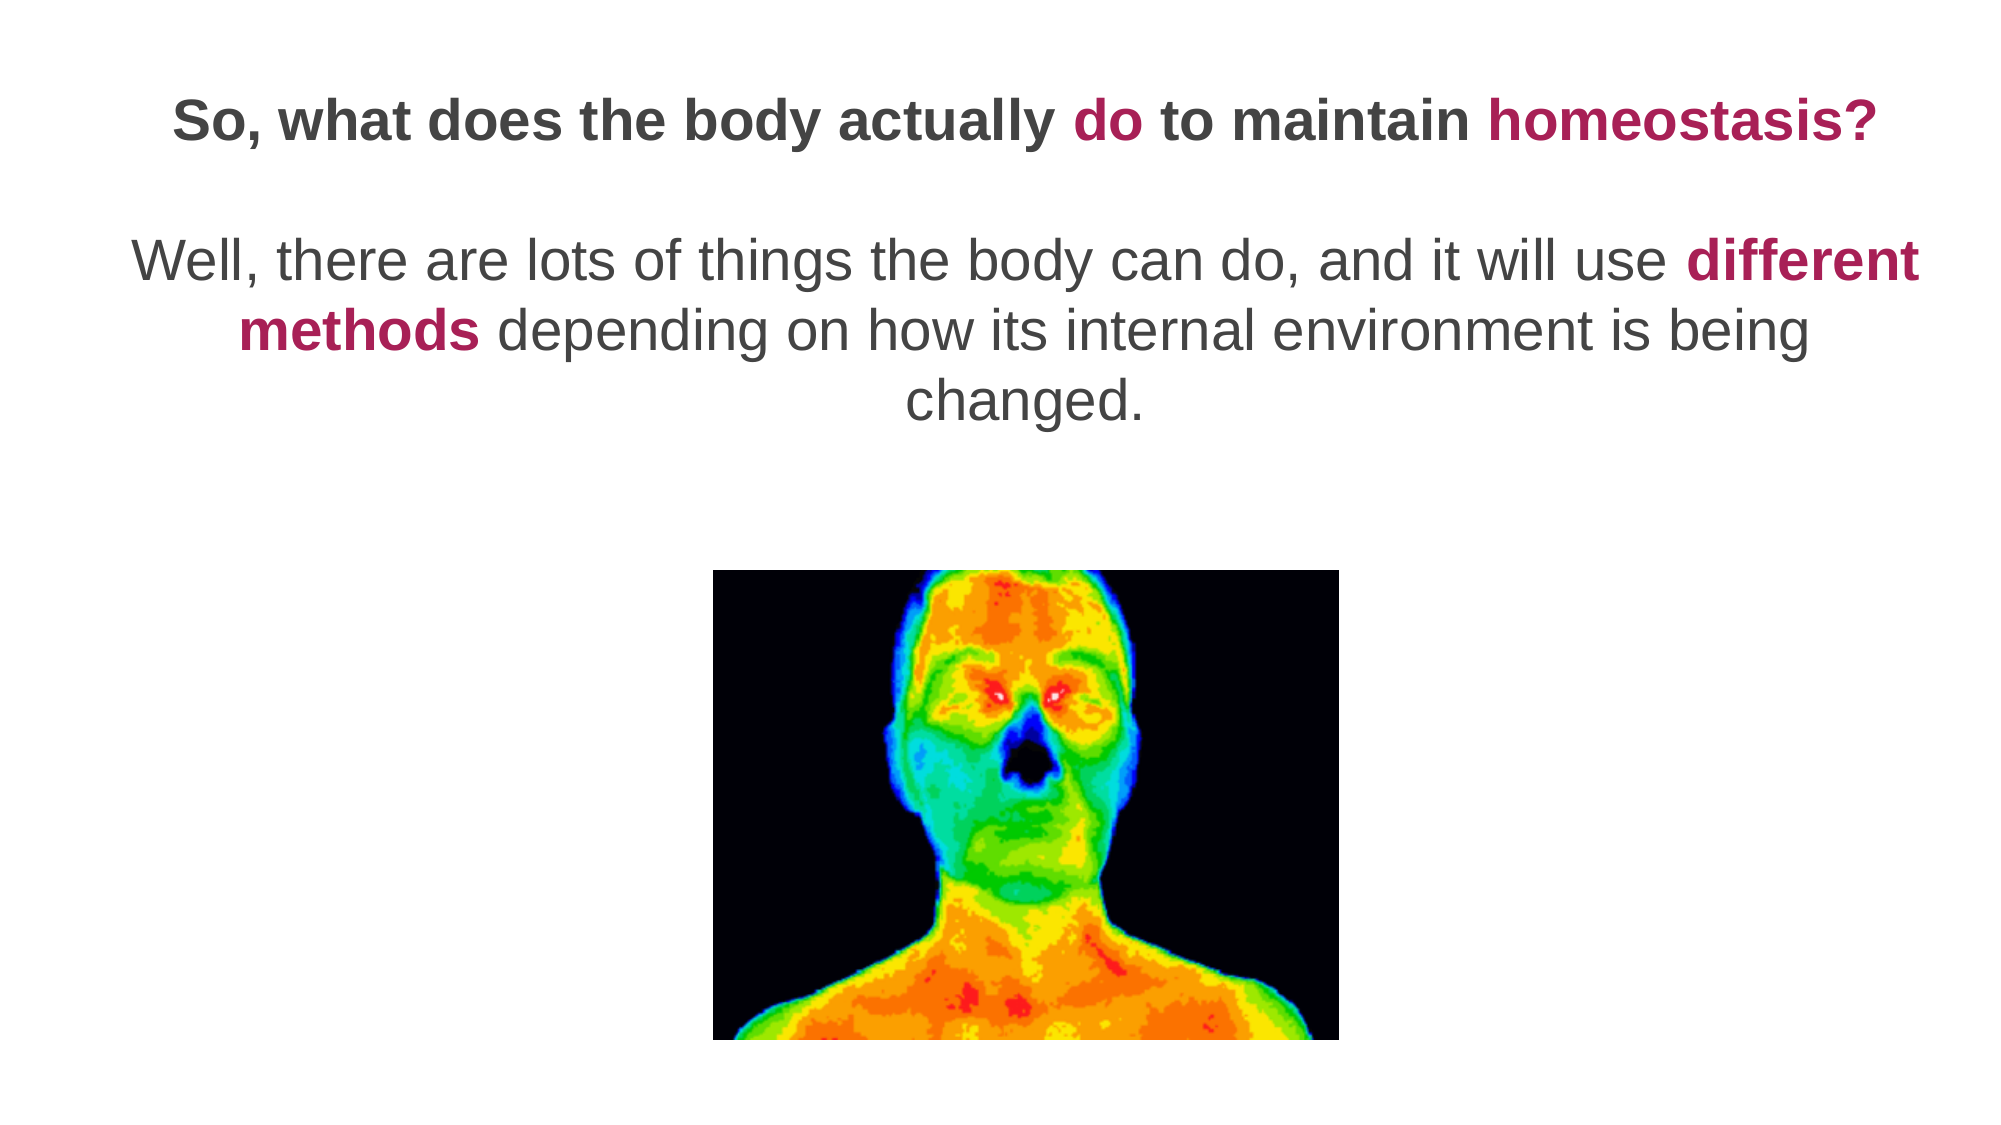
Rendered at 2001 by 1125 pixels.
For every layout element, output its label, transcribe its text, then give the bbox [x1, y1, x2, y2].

picture [713, 570, 1339, 1040]
text_box So, what does the body actually do to maintain homeostasis? Well, there are lots of things the body can do, and it will use different methods depending on how its internal environment is being changed. [116, 74, 1936, 440]
